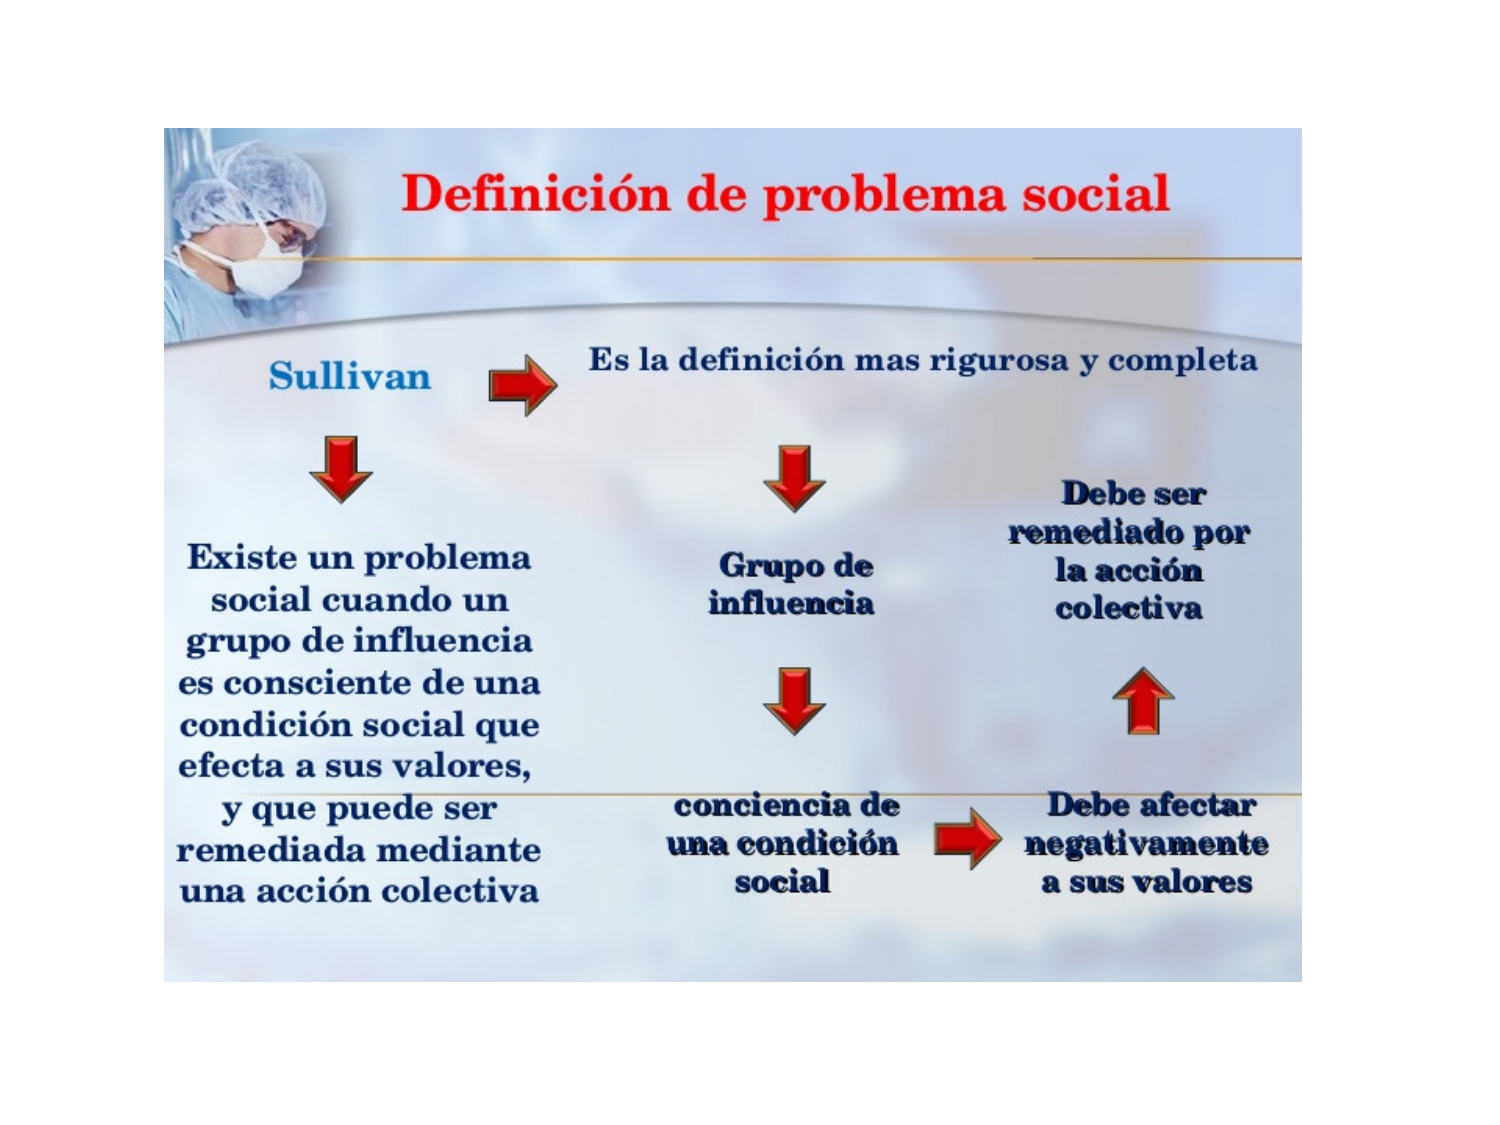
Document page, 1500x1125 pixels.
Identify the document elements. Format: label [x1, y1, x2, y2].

picture [163, 128, 1302, 983]
